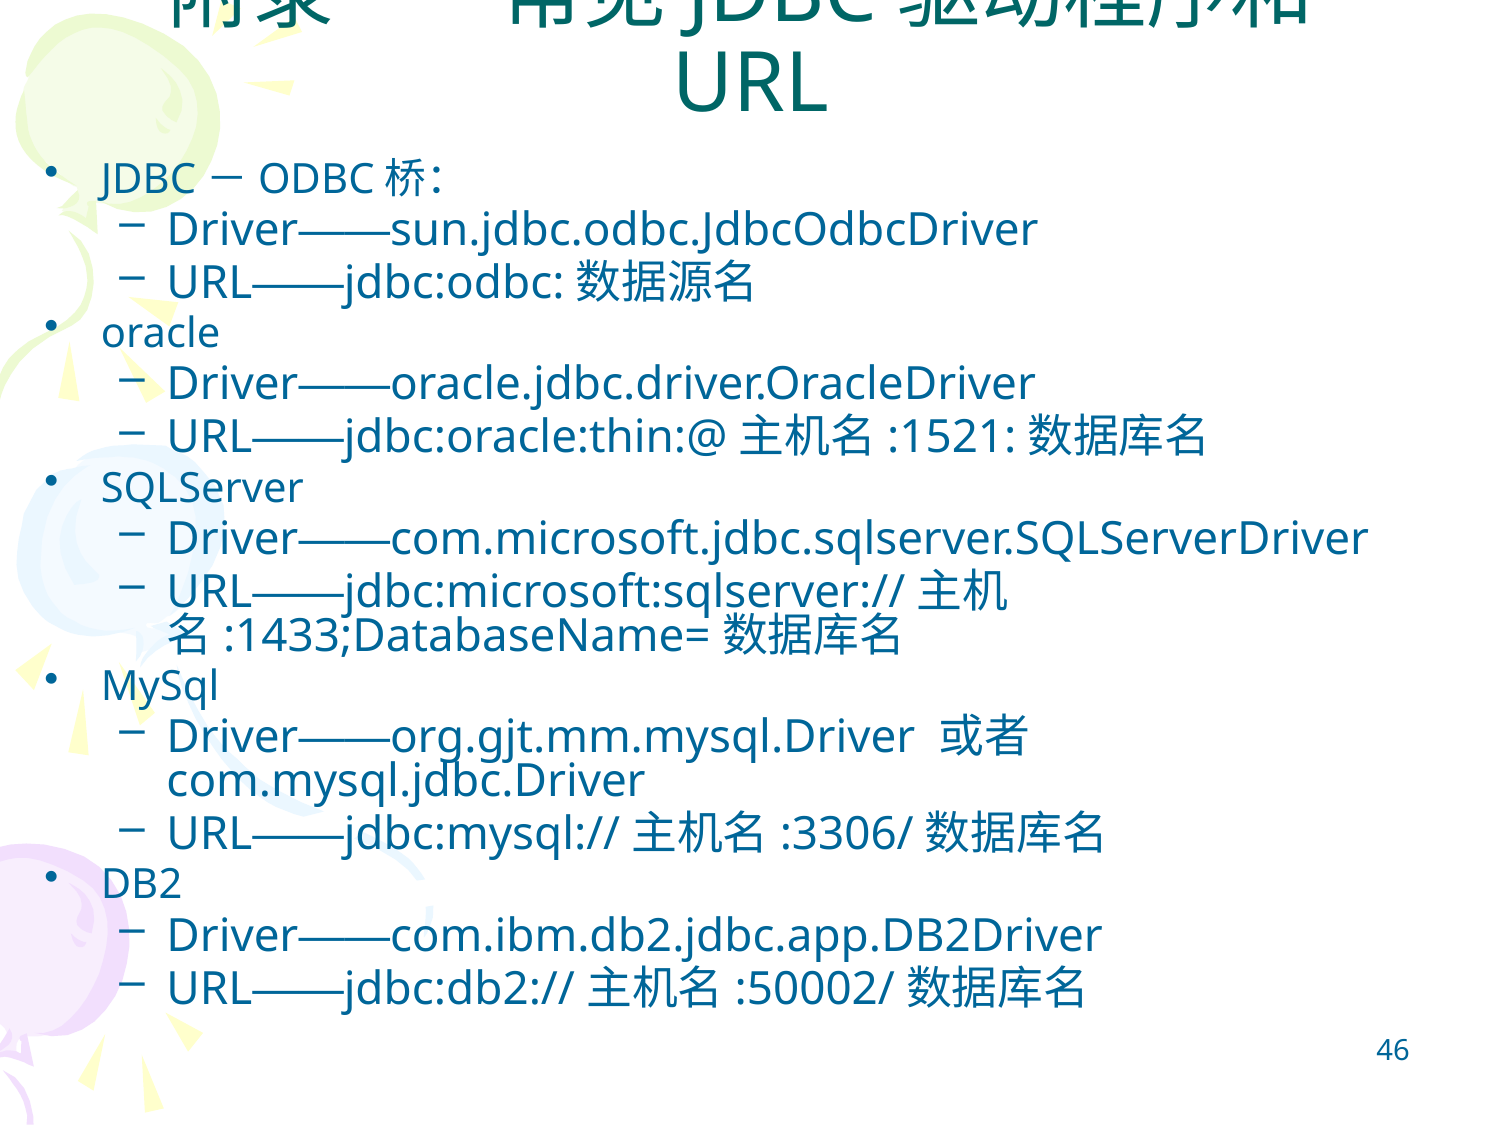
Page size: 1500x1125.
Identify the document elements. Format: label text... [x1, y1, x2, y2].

title 附录——常见JDBC驱动程序和URL [76, 16, 1426, 138]
list JDBC－ODBC桥： Driver——sun.jdbc.odbc.JdbcOdbcDriver URL——jdbc:odbc:数据源名 oracle Driver——oracle.jdbc.driver.OracleDriver URL——jdbc:oracle:thin:@主机名:1521:数据库名 SQLServer Driver——com.microsoft.jdbc.sqlserver.SQLServerDriver URL——jdbc:microsoft:sqlserver://主机名:1433;DatabaseName=数据库名 MySql Driver——org.gjt.mm.mysql.Driver 或者com.mysql.jdbc.Driver URL——jdbc:mysql://主机名:3306/数据库名 DB2 Driver——com.ibm.db2.jdbc.app.DB2Driver URL——jdbc:db2://主机名:50002/数据库名 [29, 153, 1500, 1094]
slide_number 46 [1074, 1023, 1426, 1100]
